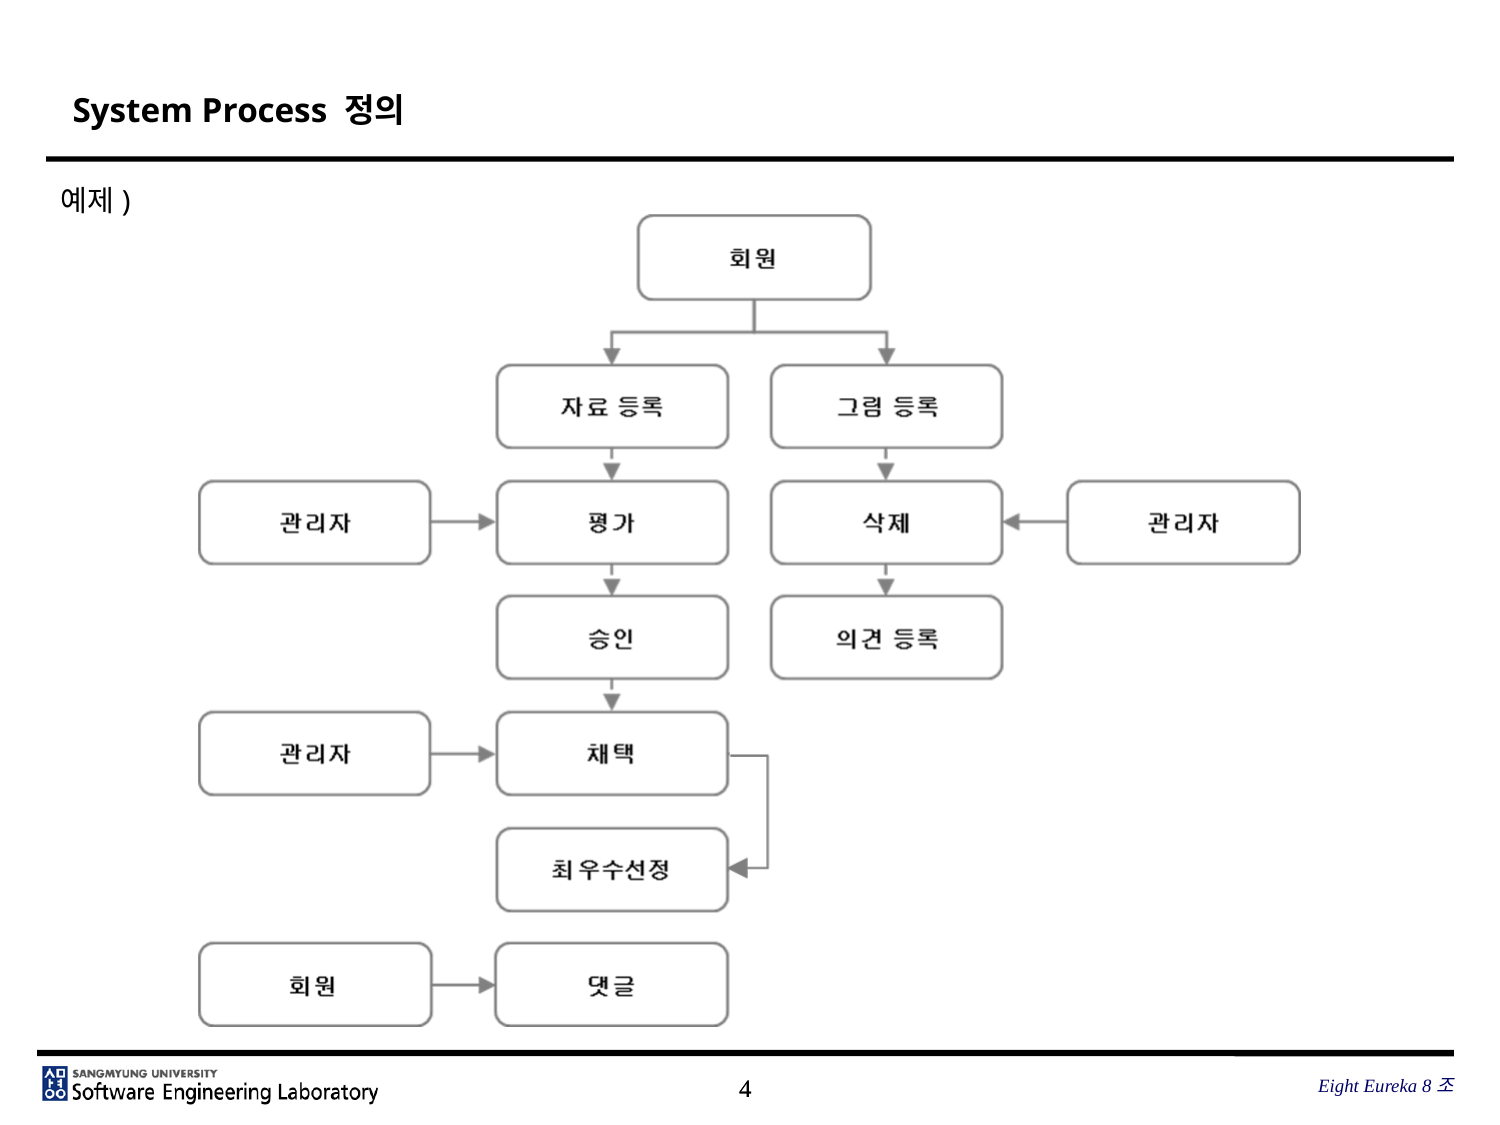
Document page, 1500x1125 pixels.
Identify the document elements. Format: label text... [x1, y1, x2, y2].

footer Eight Eureka 8조 [994, 1060, 1454, 1110]
list 예제) [46, 168, 1454, 714]
picture [198, 214, 1302, 1028]
title System Process 정의 [57, 73, 1190, 149]
picture [42, 1066, 382, 1106]
